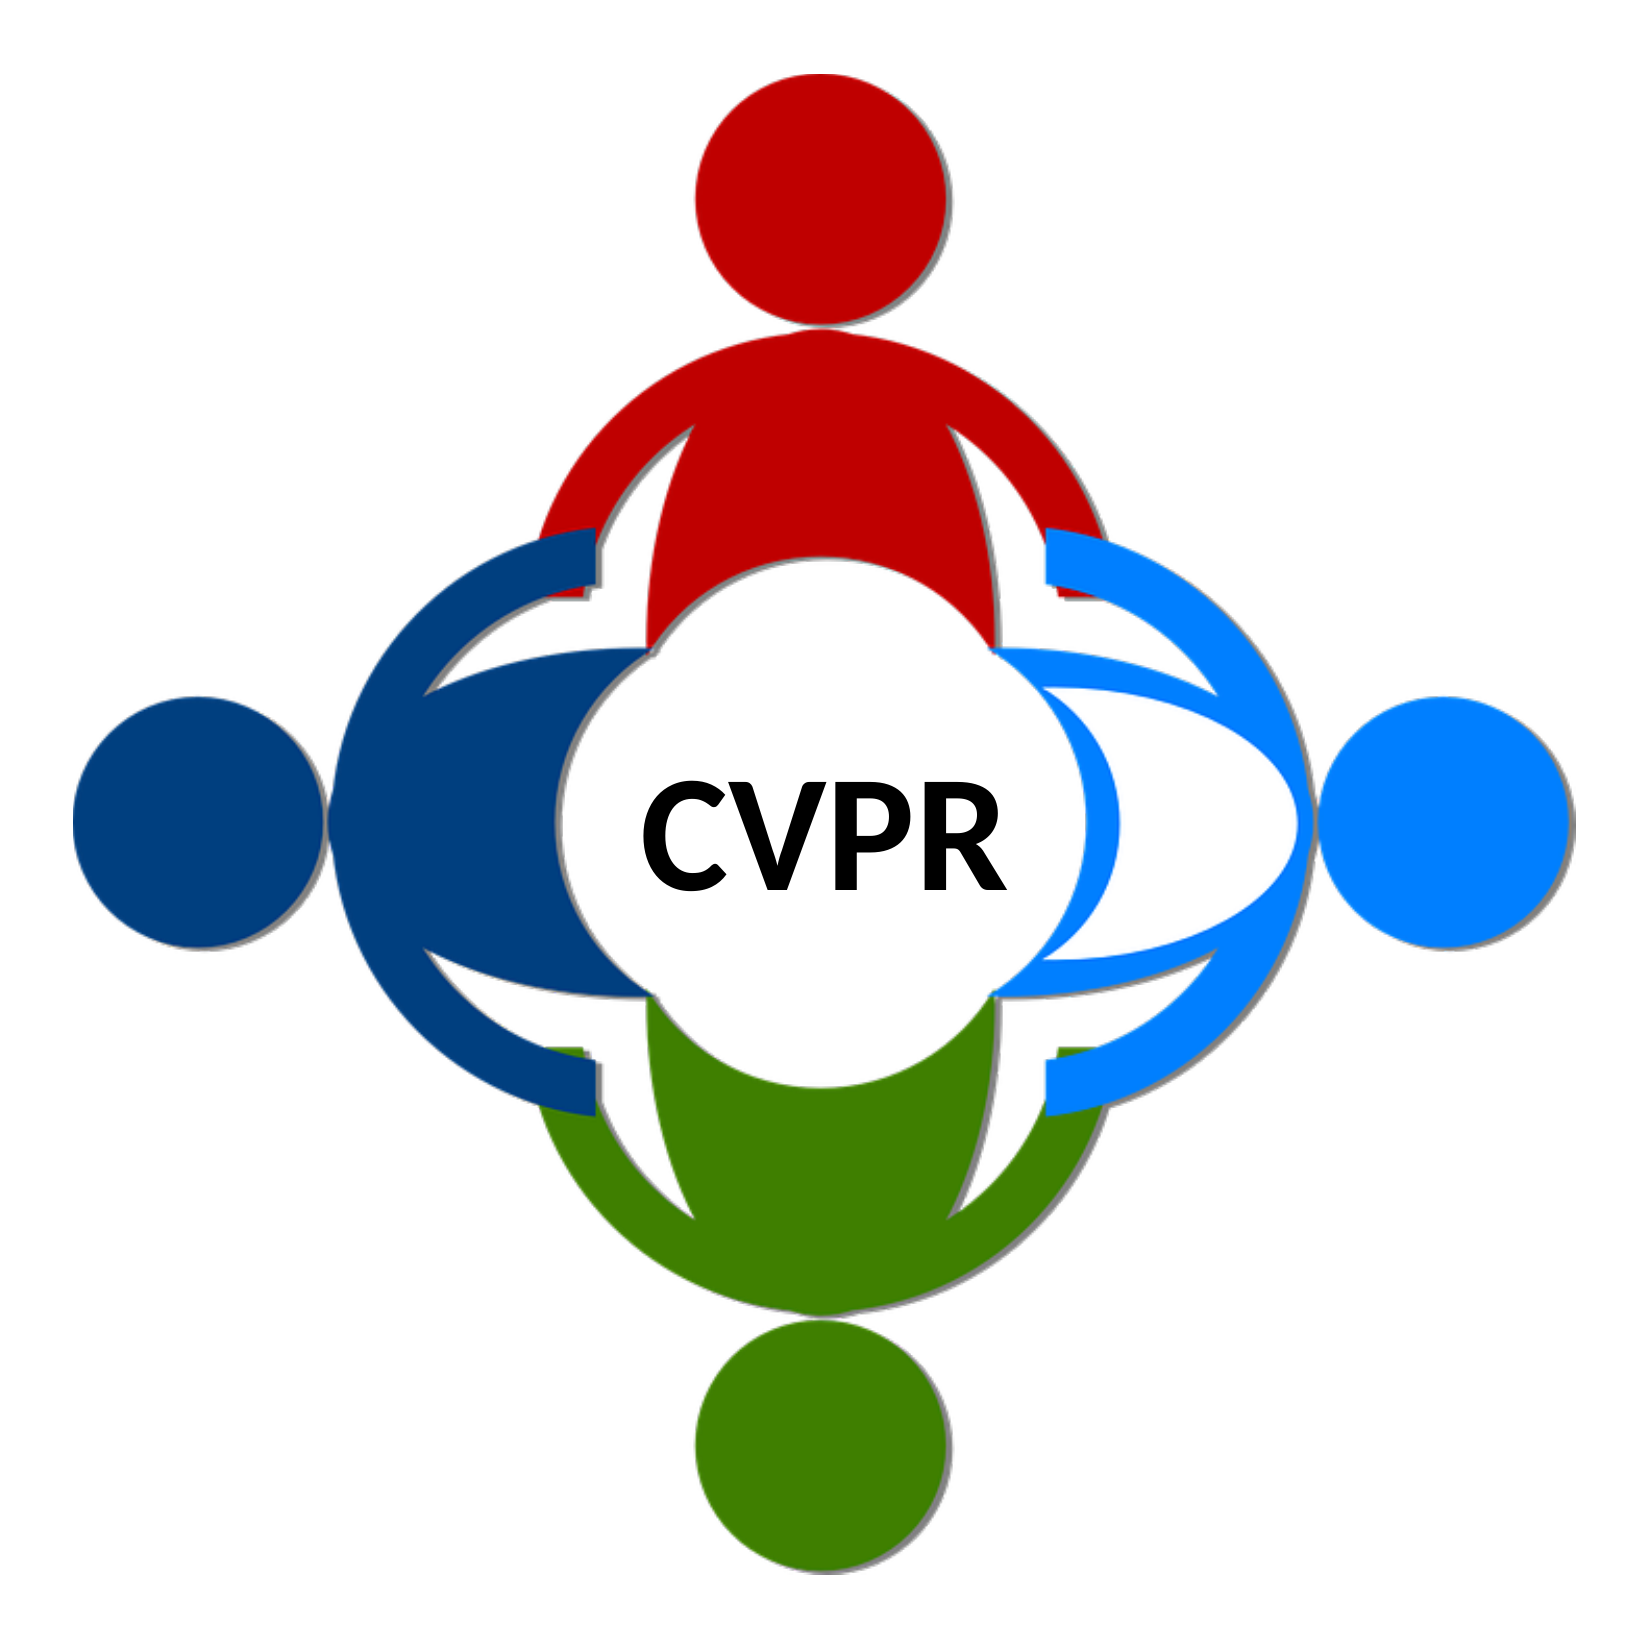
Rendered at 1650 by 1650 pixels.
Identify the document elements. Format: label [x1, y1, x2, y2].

text_box [73, 74, 1576, 1575]
